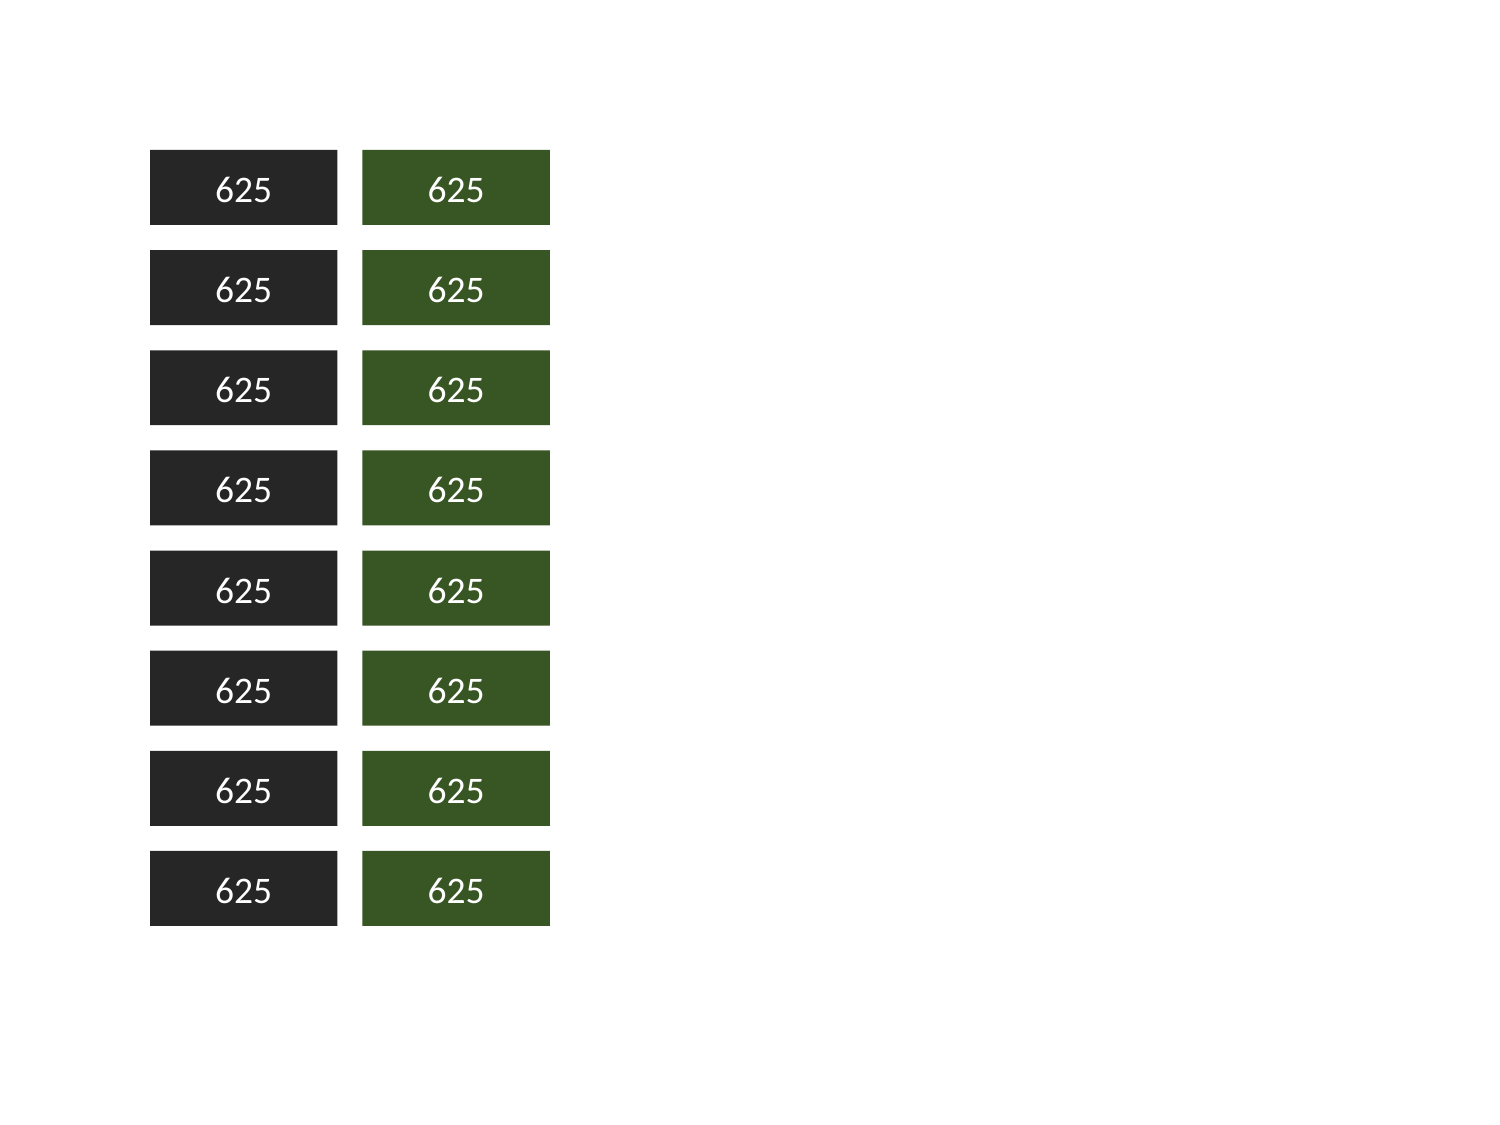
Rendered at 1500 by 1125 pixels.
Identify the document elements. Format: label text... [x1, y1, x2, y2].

text_box 625 [149, 850, 338, 927]
text_box 625 [149, 149, 338, 226]
text_box 625 [361, 550, 551, 627]
text_box 625 [149, 349, 338, 426]
text_box 625 [361, 650, 551, 727]
text_box 625 [361, 750, 551, 827]
text_box 625 [361, 449, 551, 526]
text_box 625 [361, 149, 551, 226]
text_box 625 [361, 349, 551, 426]
text_box 625 [149, 449, 338, 526]
text_box 625 [361, 249, 551, 326]
text_box 625 [149, 650, 338, 727]
text_box 625 [149, 249, 338, 326]
text_box 625 [149, 750, 338, 827]
text_box 625 [361, 850, 551, 927]
text_box 625 [149, 550, 338, 627]
